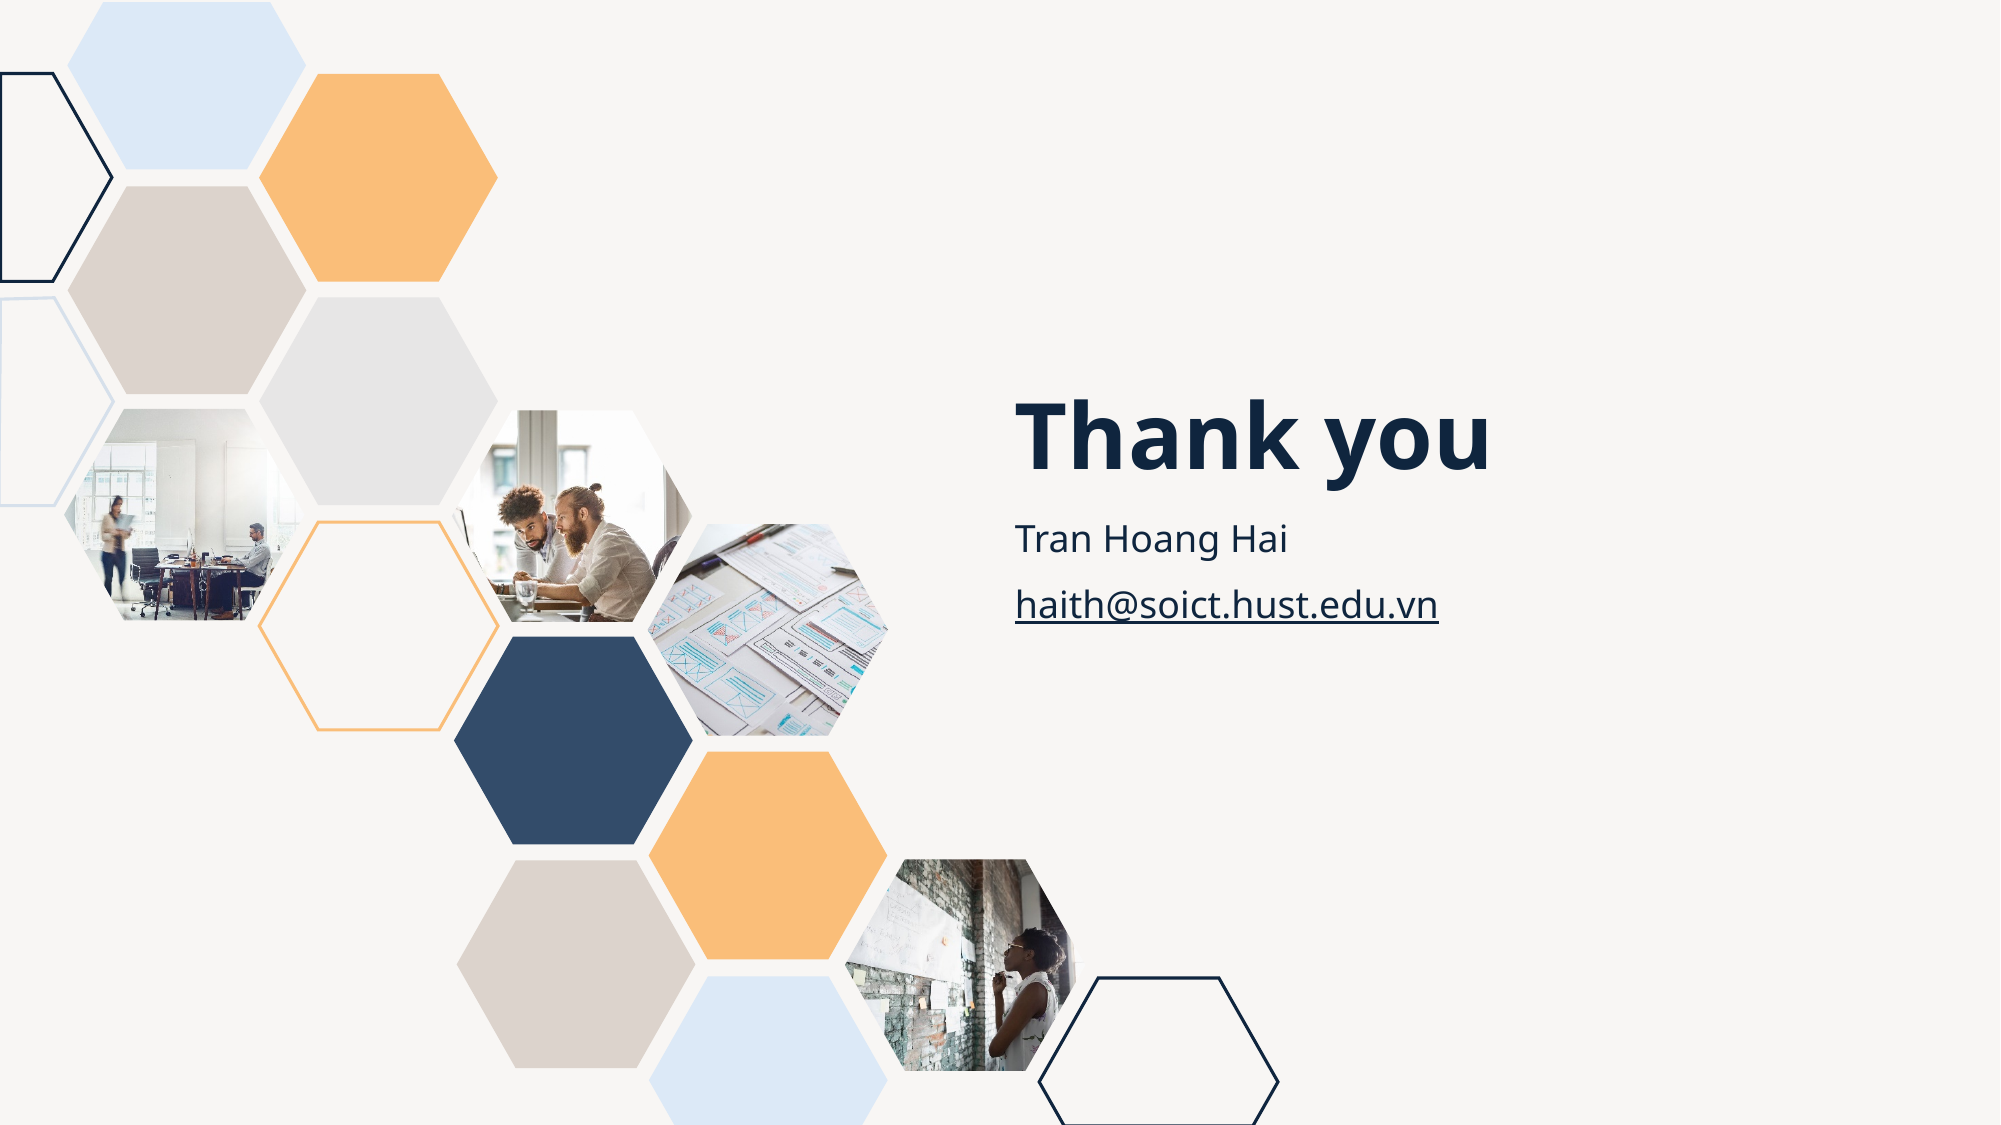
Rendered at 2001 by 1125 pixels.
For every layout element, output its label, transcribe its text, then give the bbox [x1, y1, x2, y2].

picture [64, 408, 305, 621]
list Tran Hoang Hai haith@soict.hust.edu.vn [999, 507, 1498, 816]
title Thank you [999, 279, 1830, 497]
picture [844, 859, 1086, 1071]
picture [451, 410, 889, 736]
